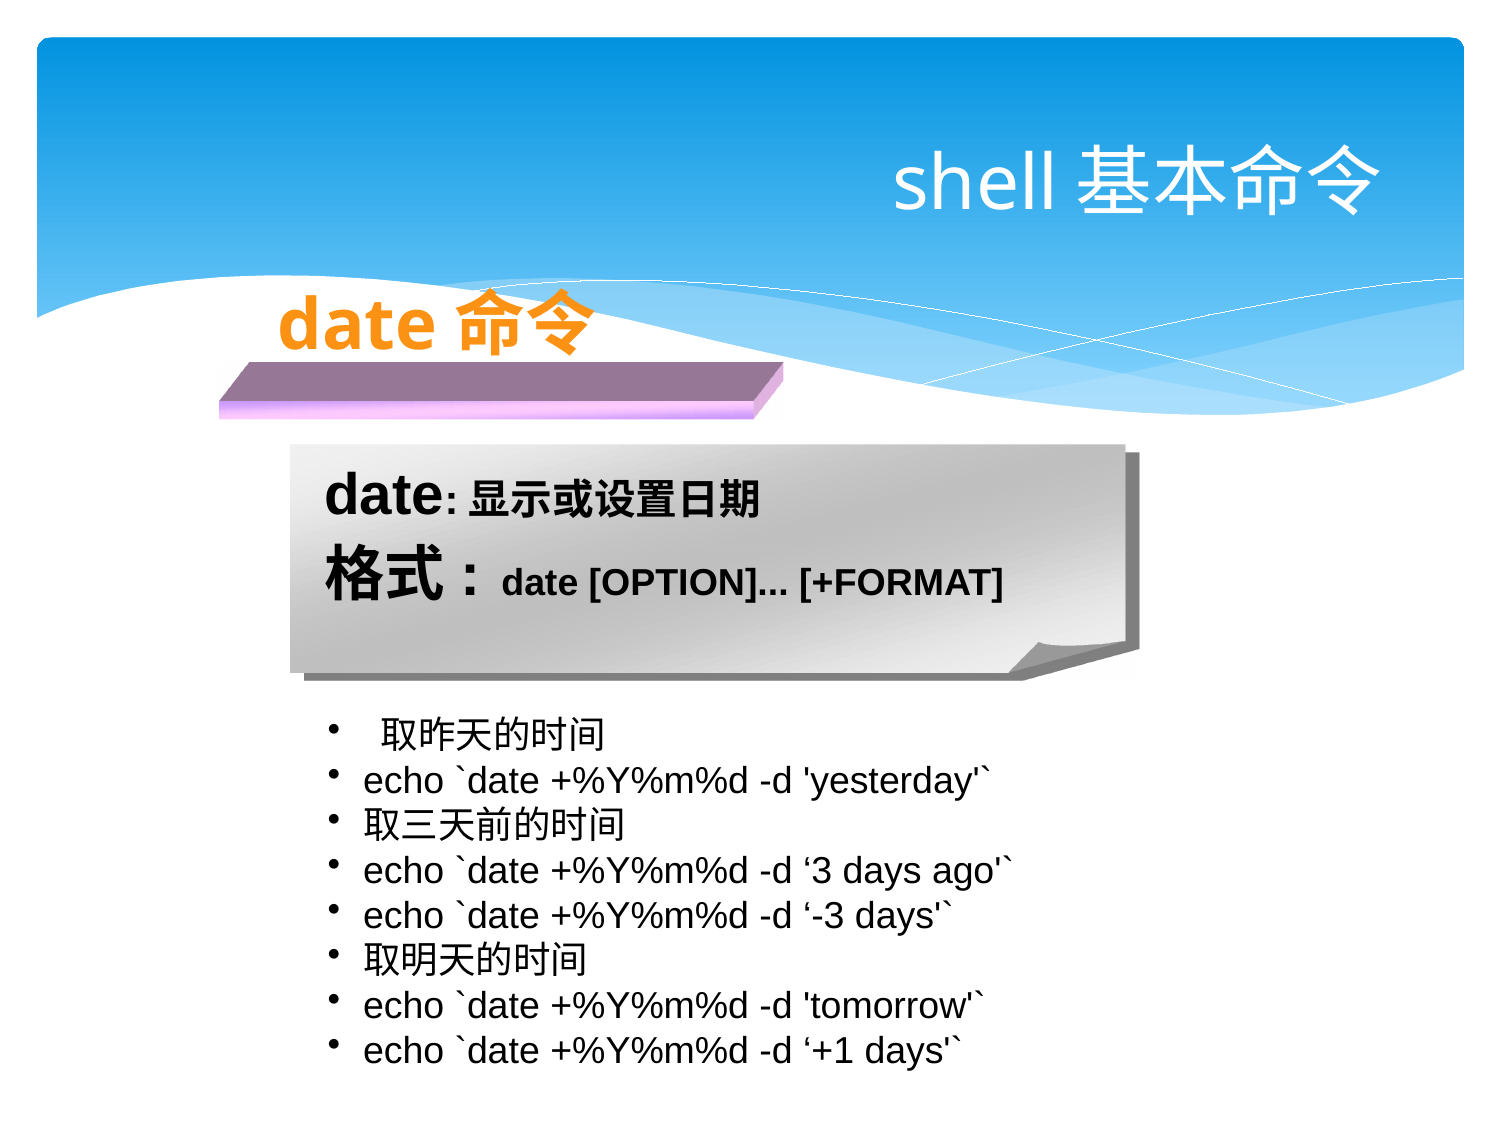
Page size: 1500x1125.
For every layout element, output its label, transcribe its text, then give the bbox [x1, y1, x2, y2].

picture [288, 443, 1140, 681]
title shell基本命令 [809, 125, 1425, 233]
text_box 取昨天的时间 echo `date +%Y%m%d -d 'yesterday'` 取三天前的时间 echo `date +%Y%m%d -d ‘3 days ago'` echo `date +%Y%m%d -d ‘-3 days'` 取明天的时间 echo `date +%Y%m%d -d 'tomorrow'` echo `date +%Y%m%d -d ‘+1 days'` [312, 704, 1063, 1125]
picture [218, 361, 784, 420]
text_box date命令 [277, 278, 651, 358]
